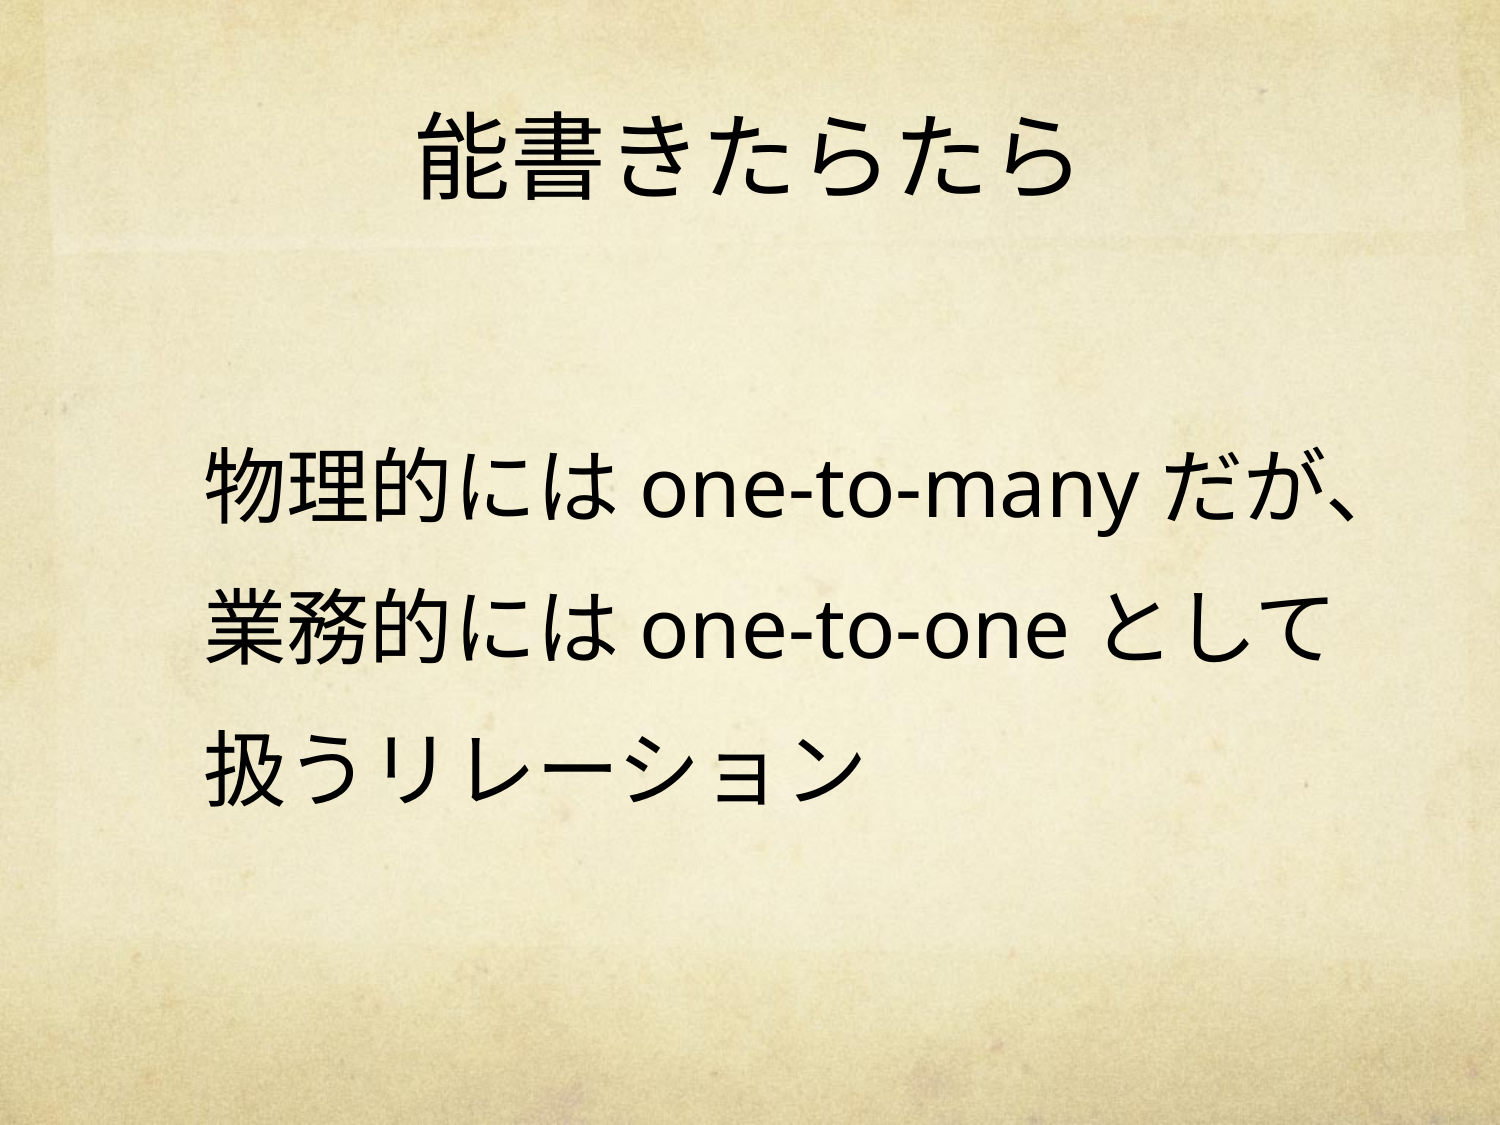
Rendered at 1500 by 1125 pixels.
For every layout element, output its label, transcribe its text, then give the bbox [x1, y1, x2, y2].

picture [0, 0, 1500, 1125]
title 能書きたらたら [150, 82, 1350, 225]
list 物理的にはone-to-manyだが、 業務的にはone-to-oneとして 扱うリレーション [105, 284, 1392, 950]
